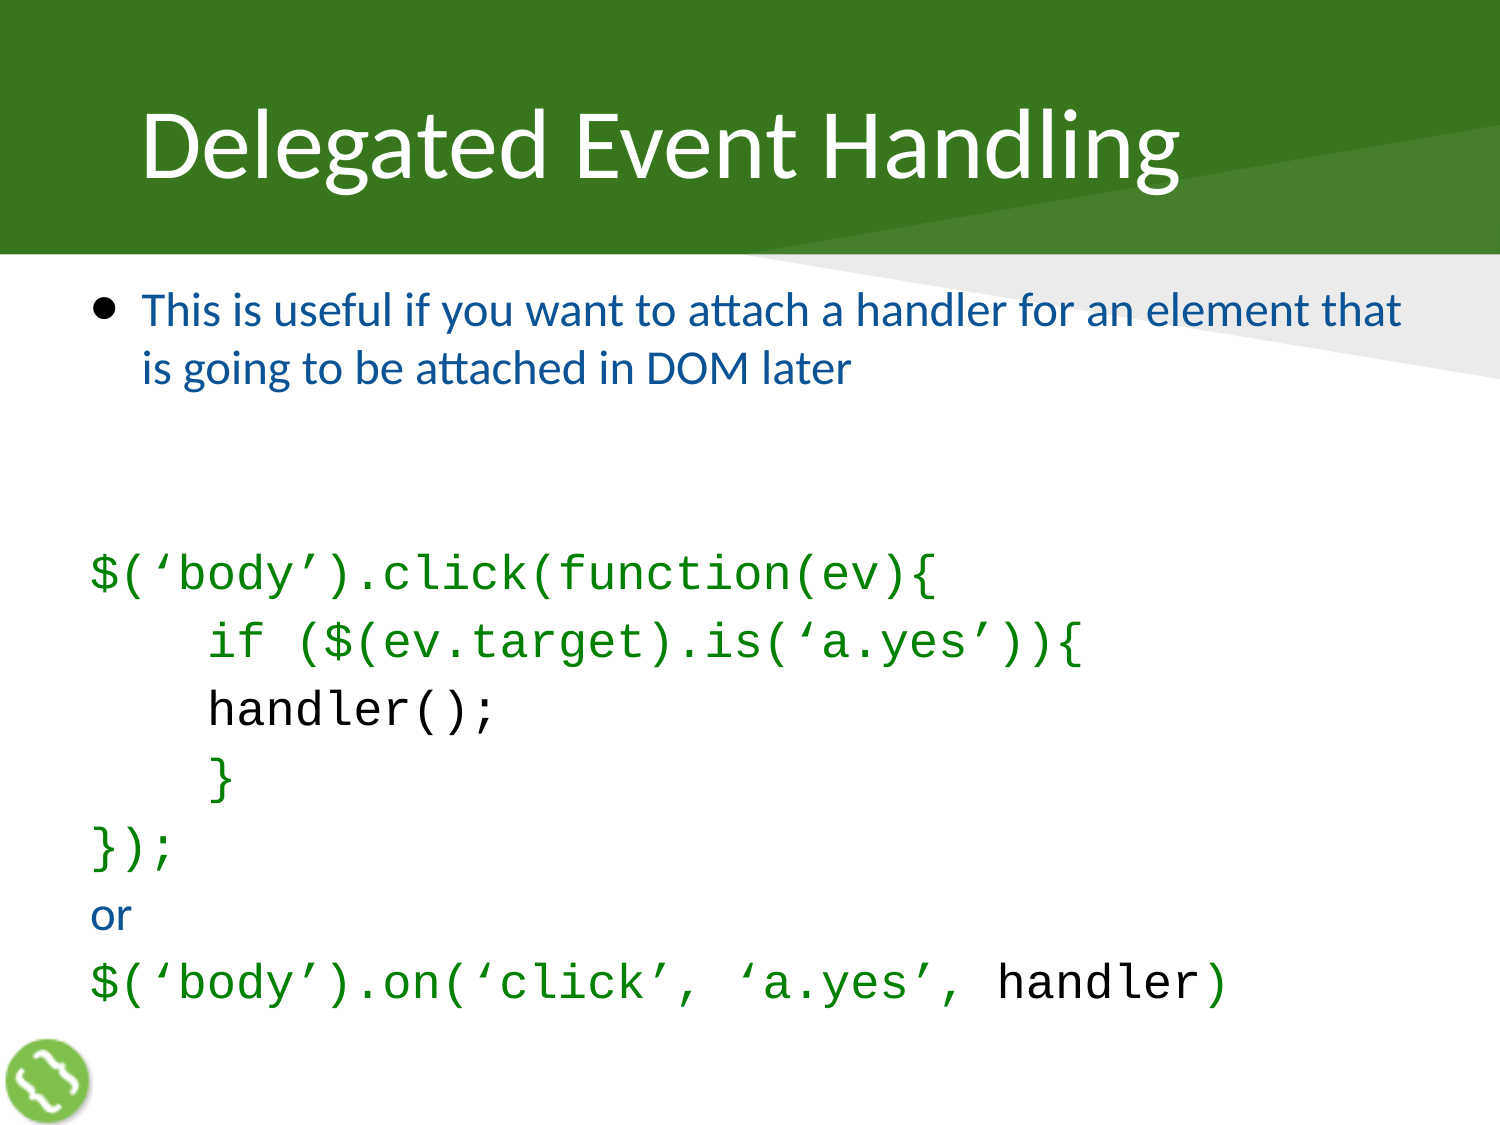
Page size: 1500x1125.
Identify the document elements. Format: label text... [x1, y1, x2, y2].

title Delegated Event Handling [75, 45, 1425, 233]
list This is useful if you want to attach a handler for an element that is going to be attached in DOM later $(‘body’).click(function(ev){ if ($(ev.target).is(‘a.yes’)){ handler(); } }); or $(‘body’).on(‘click’, ‘a.yes’, handler) [75, 262, 1425, 1026]
picture [0, 1025, 94, 1125]
